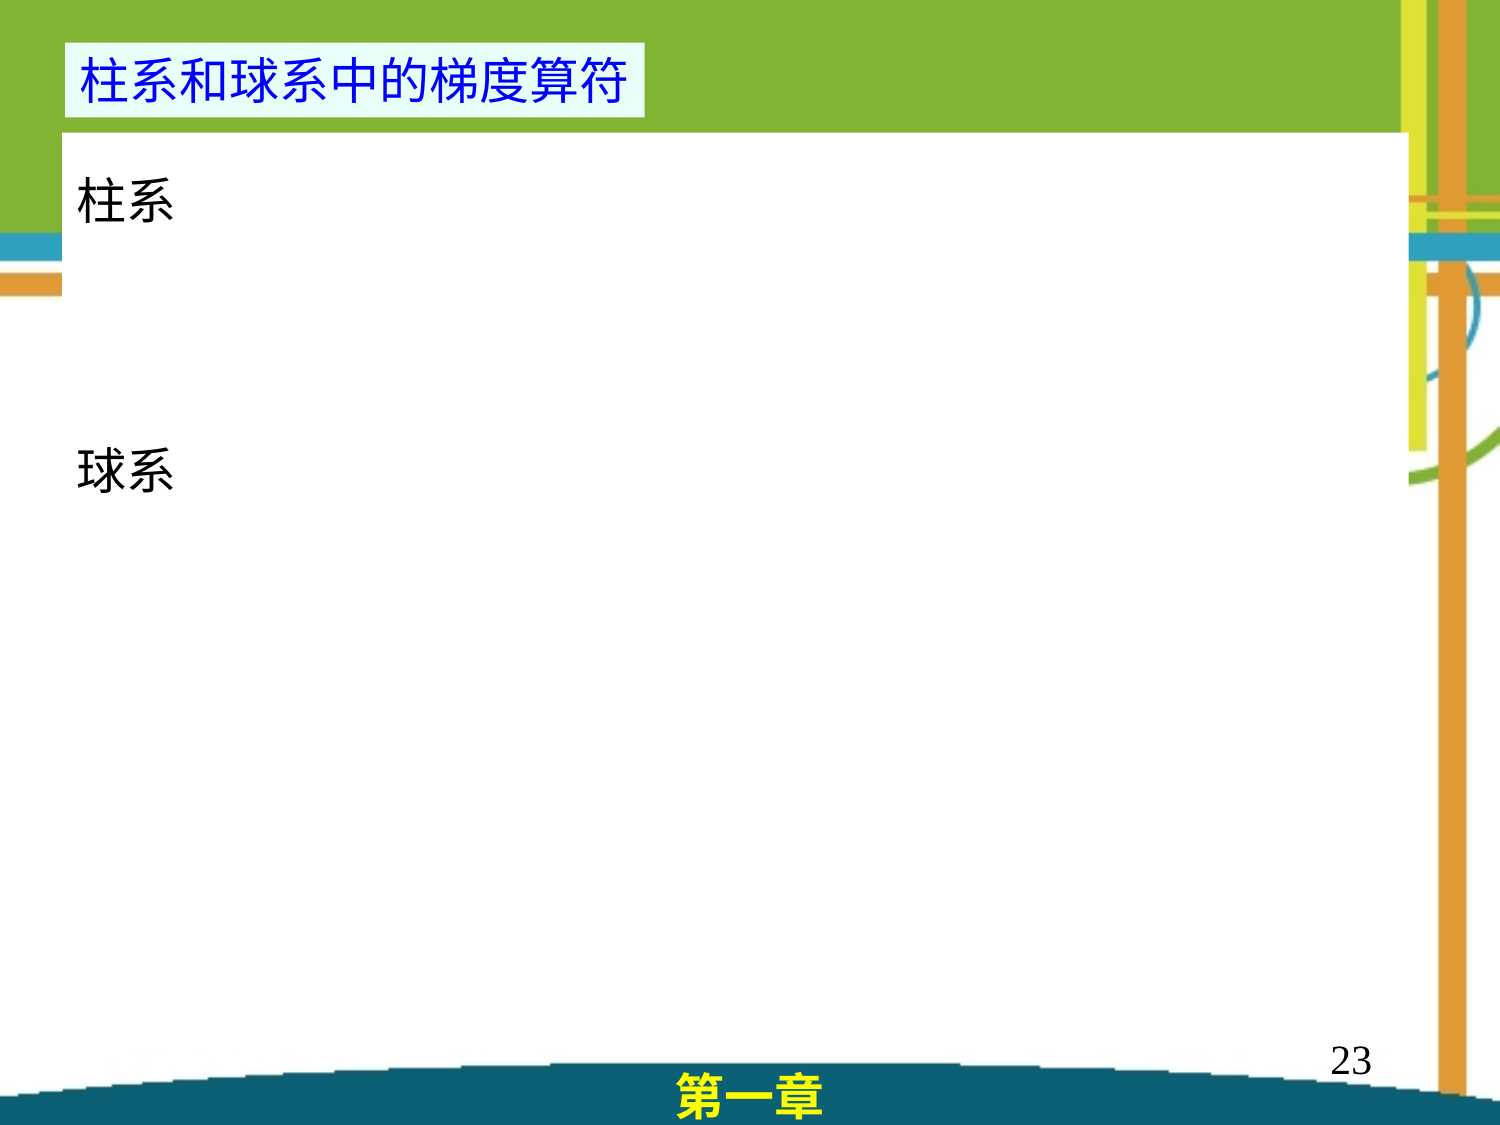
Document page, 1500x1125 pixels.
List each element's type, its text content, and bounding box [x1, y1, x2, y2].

picture [0, 0, 1500, 1125]
text_box 柱系和球系中的梯度算符 [65, 42, 645, 118]
slide_number 23 [1074, 1025, 1388, 1100]
